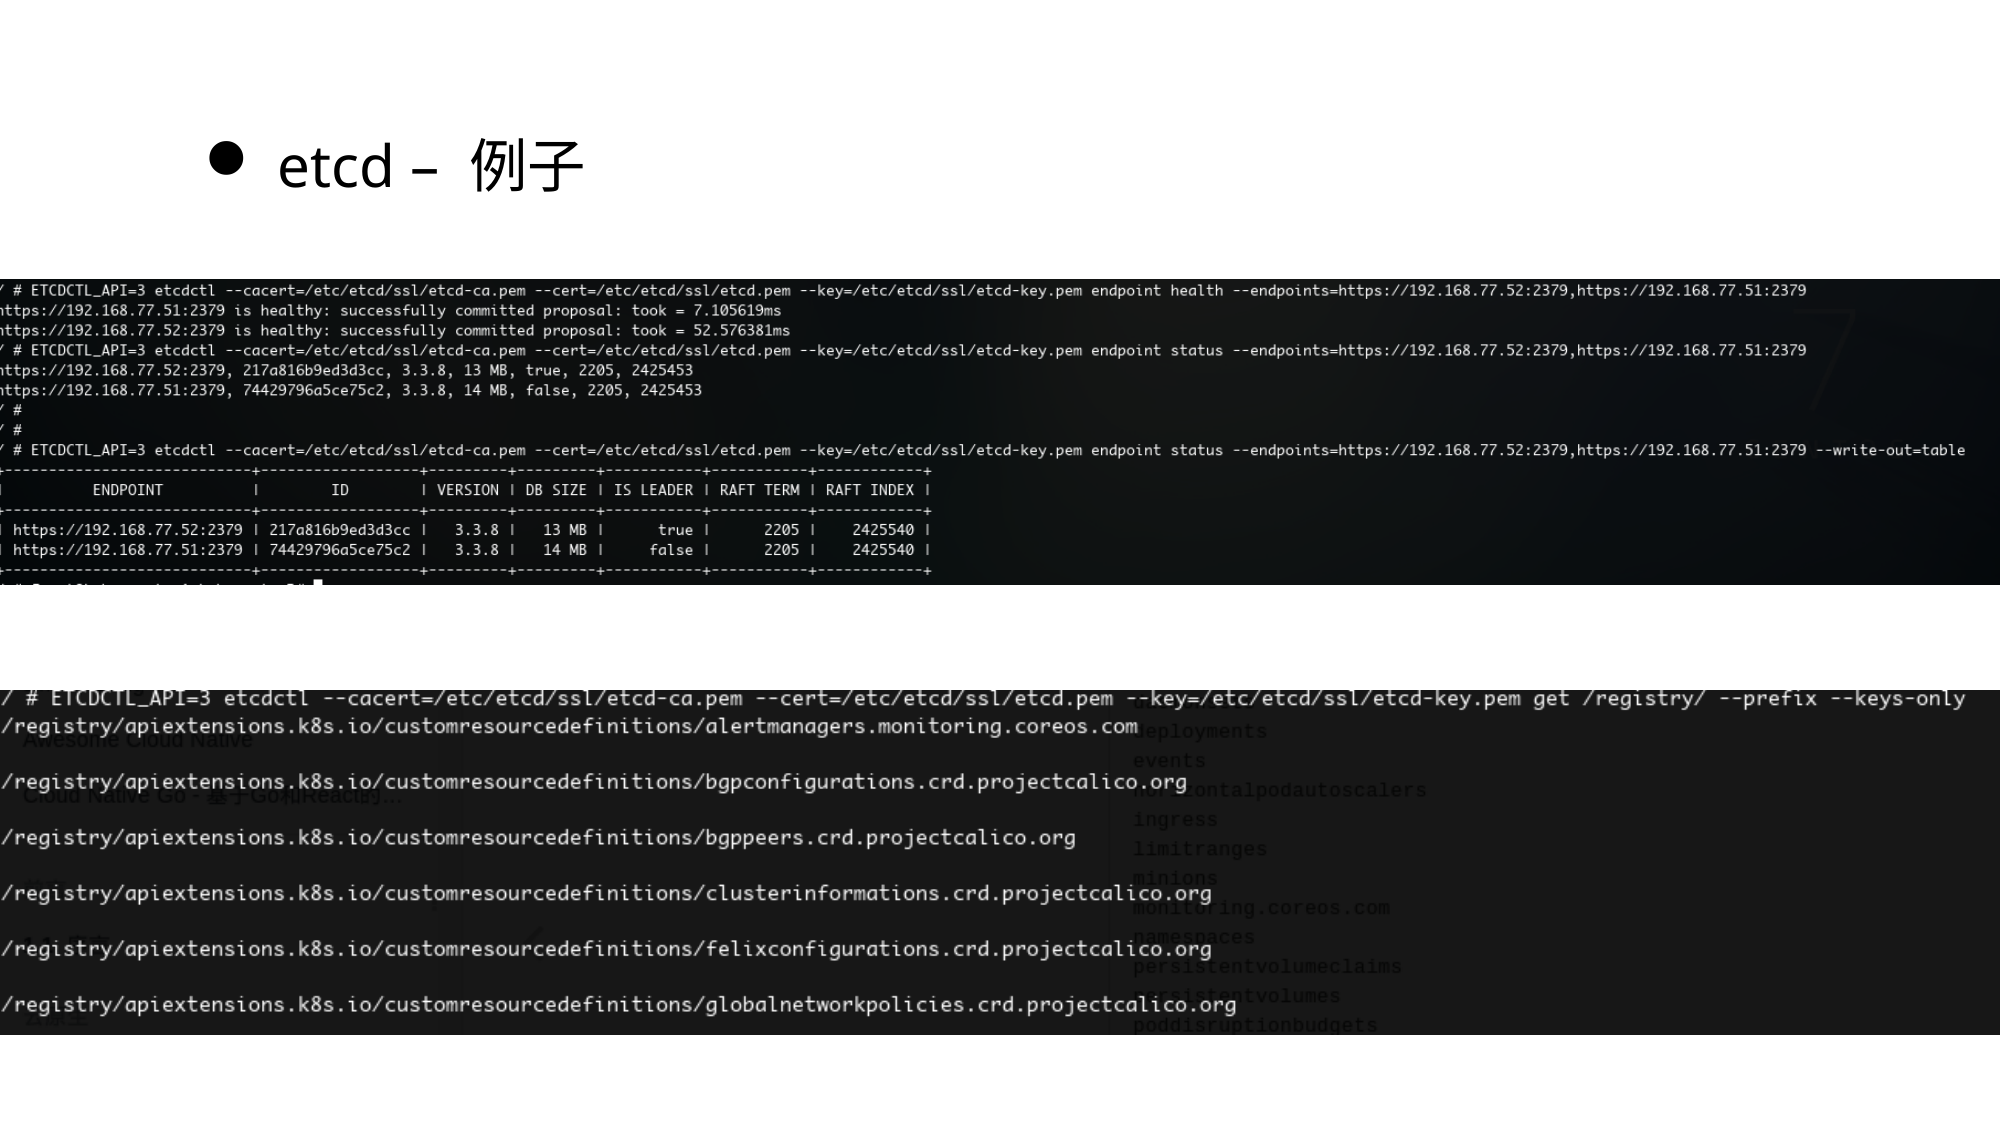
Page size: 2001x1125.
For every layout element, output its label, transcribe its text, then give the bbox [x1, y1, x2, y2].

picture [0, 690, 2000, 1035]
picture [0, 279, 2000, 585]
list etcd – 例子 [189, 130, 1047, 217]
